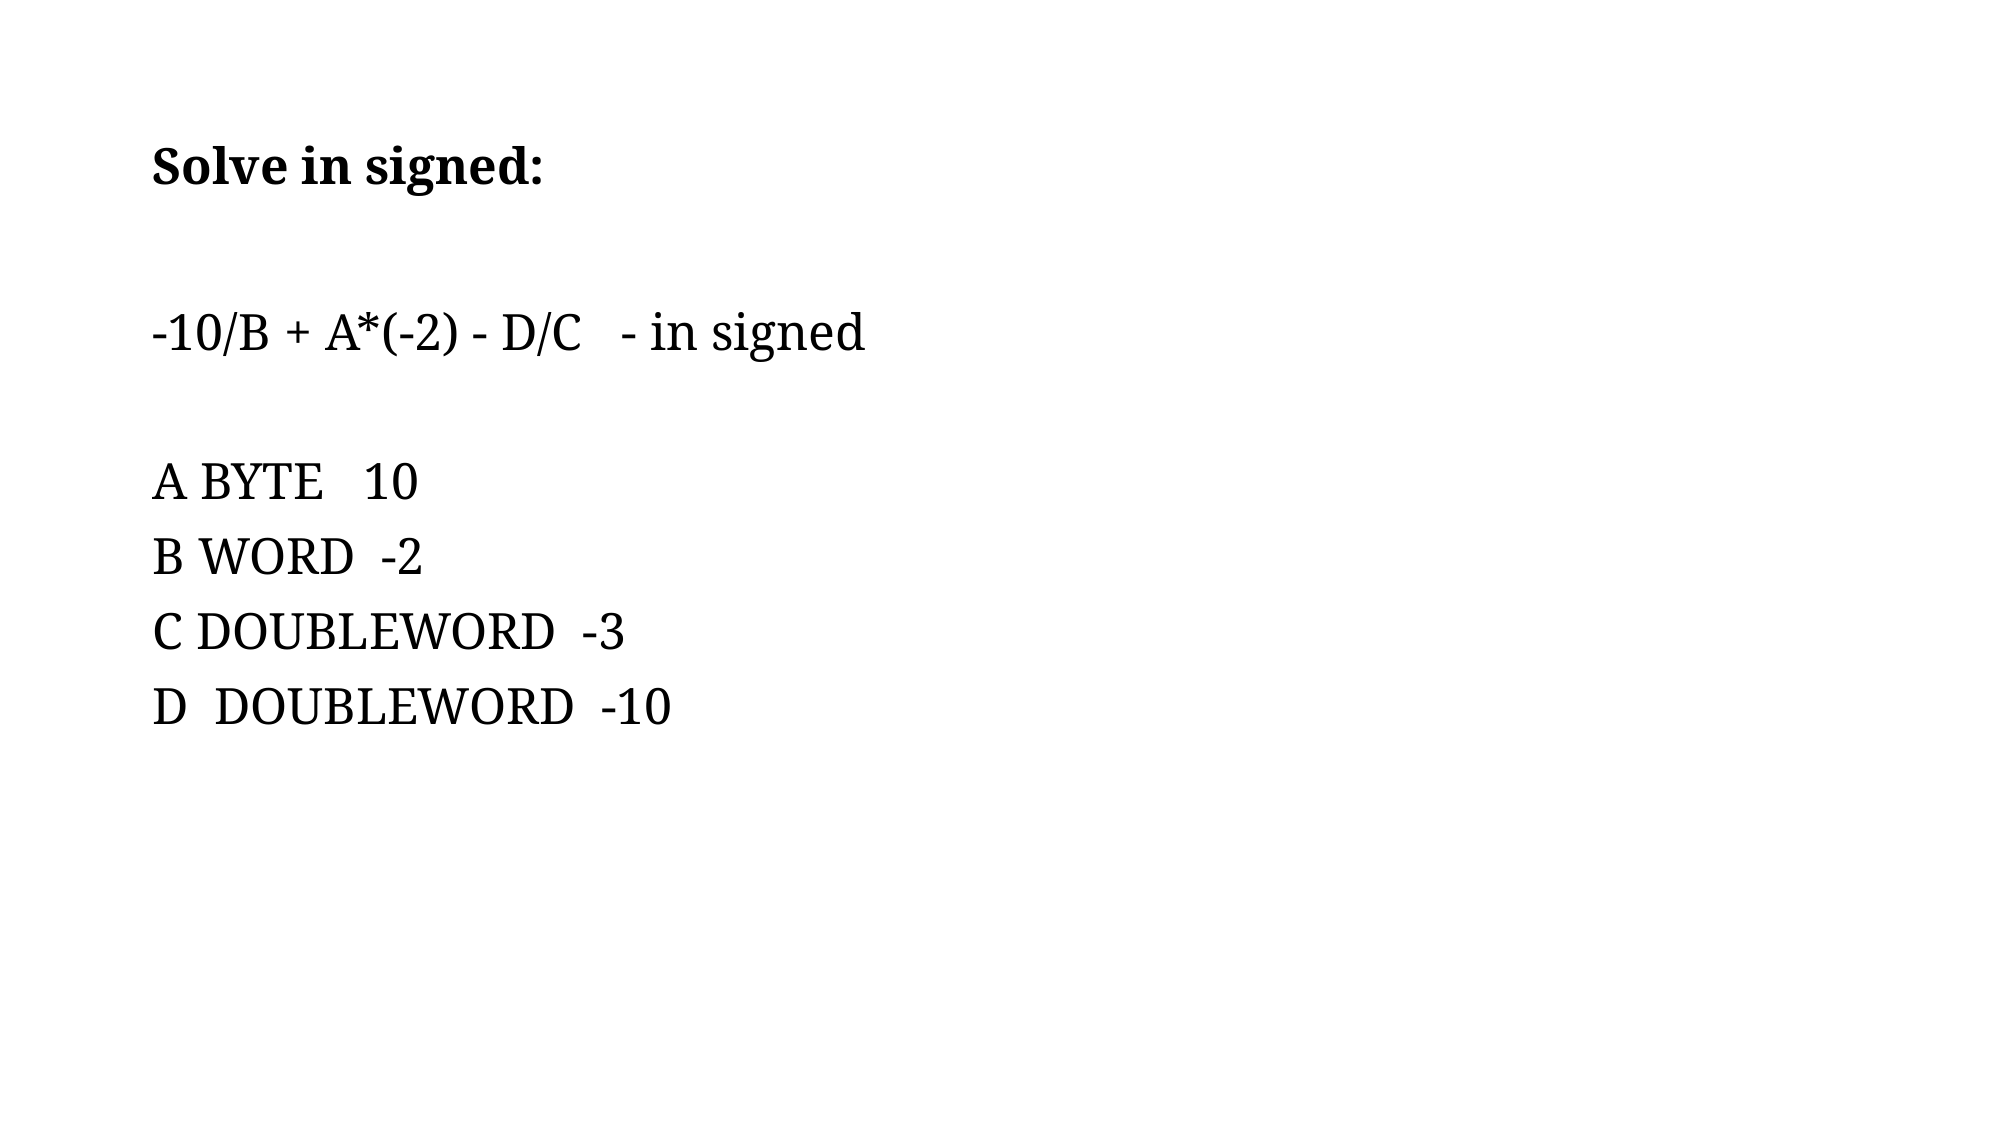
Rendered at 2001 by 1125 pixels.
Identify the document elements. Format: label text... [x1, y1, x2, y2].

list -10/B + A*(-2) - D/C - in signed A BYTE 10 B WORD -2 C DOUBLEWORD -3 D DOUBLEWORD -10 [137, 299, 1863, 1014]
title Solve in signed: [137, 59, 1863, 278]
